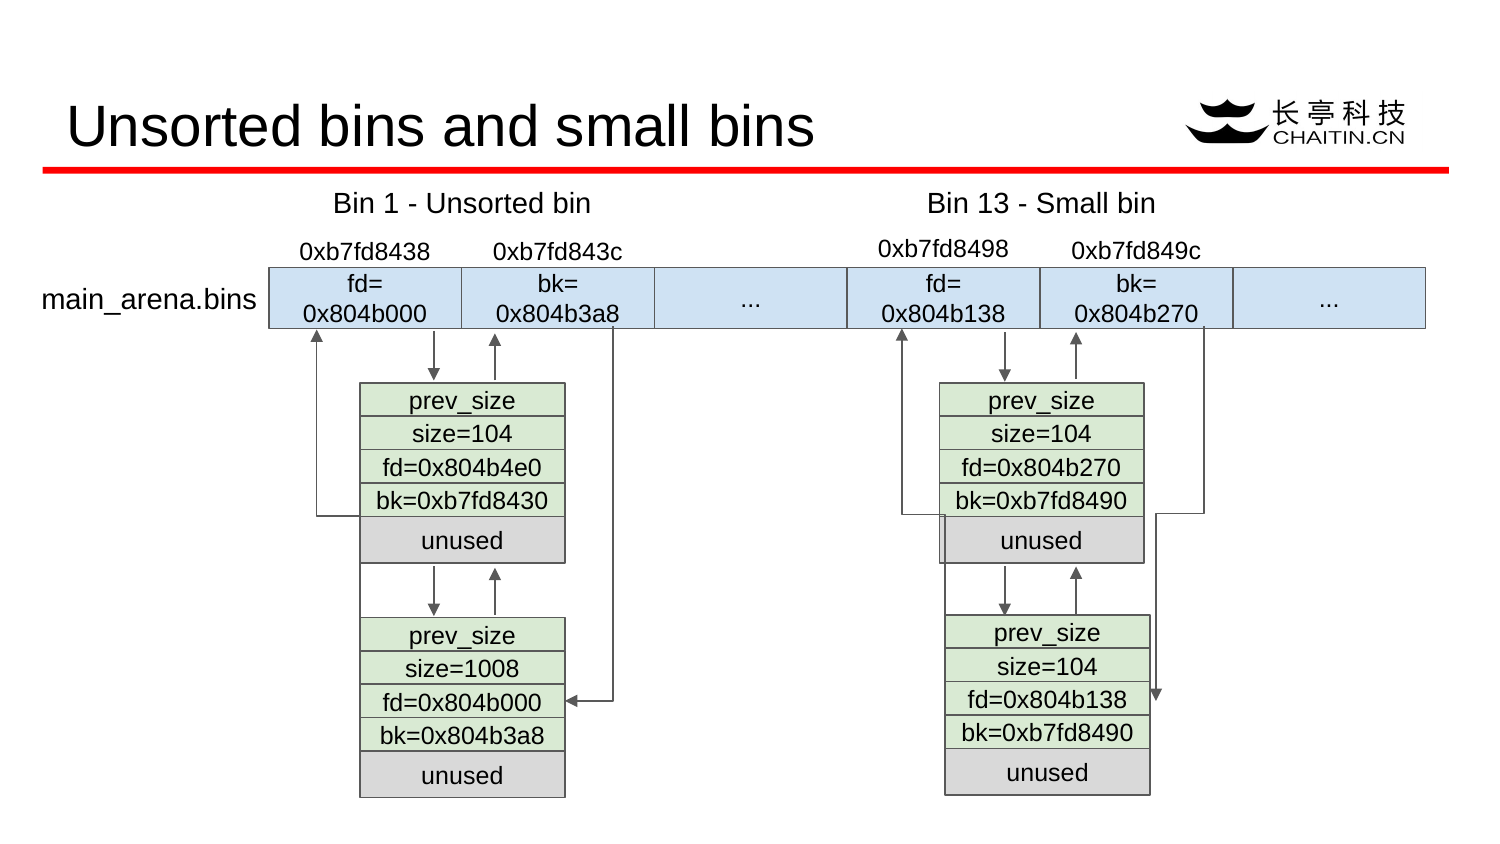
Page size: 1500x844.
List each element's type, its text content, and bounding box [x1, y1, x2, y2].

text_box 0xb7fd843c [473, 229, 642, 271]
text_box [401, 489, 777, 538]
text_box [939, 545, 1145, 564]
text_box ... [654, 267, 847, 329]
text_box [992, 489, 1368, 538]
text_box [151, 494, 396, 538]
text_box 0xb7fd849c [1052, 229, 1221, 270]
text_box main_arena.bins [16, 277, 283, 319]
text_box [780, 492, 988, 537]
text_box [359, 546, 566, 564]
text_box bk= 0x804b270 [1040, 267, 1232, 329]
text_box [939, 382, 1145, 491]
text_box Bin 1 - Unsorted bin [282, 176, 643, 227]
text_box Bin 13 - Small bin [861, 176, 1222, 227]
text_box bk= 0x804b3a8 [461, 267, 654, 329]
text_box fd= 0x804b138 [847, 267, 1040, 329]
text_box 0xb7fd8438 [281, 230, 450, 272]
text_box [359, 617, 566, 798]
text_box fd= 0x804b000 [268, 267, 461, 329]
text_box ... [1232, 267, 1426, 329]
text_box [944, 614, 1151, 796]
title Unsorted bins and small bins [51, 72, 1449, 167]
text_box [359, 382, 566, 492]
text_box 0xb7fd8498 [859, 227, 1028, 269]
